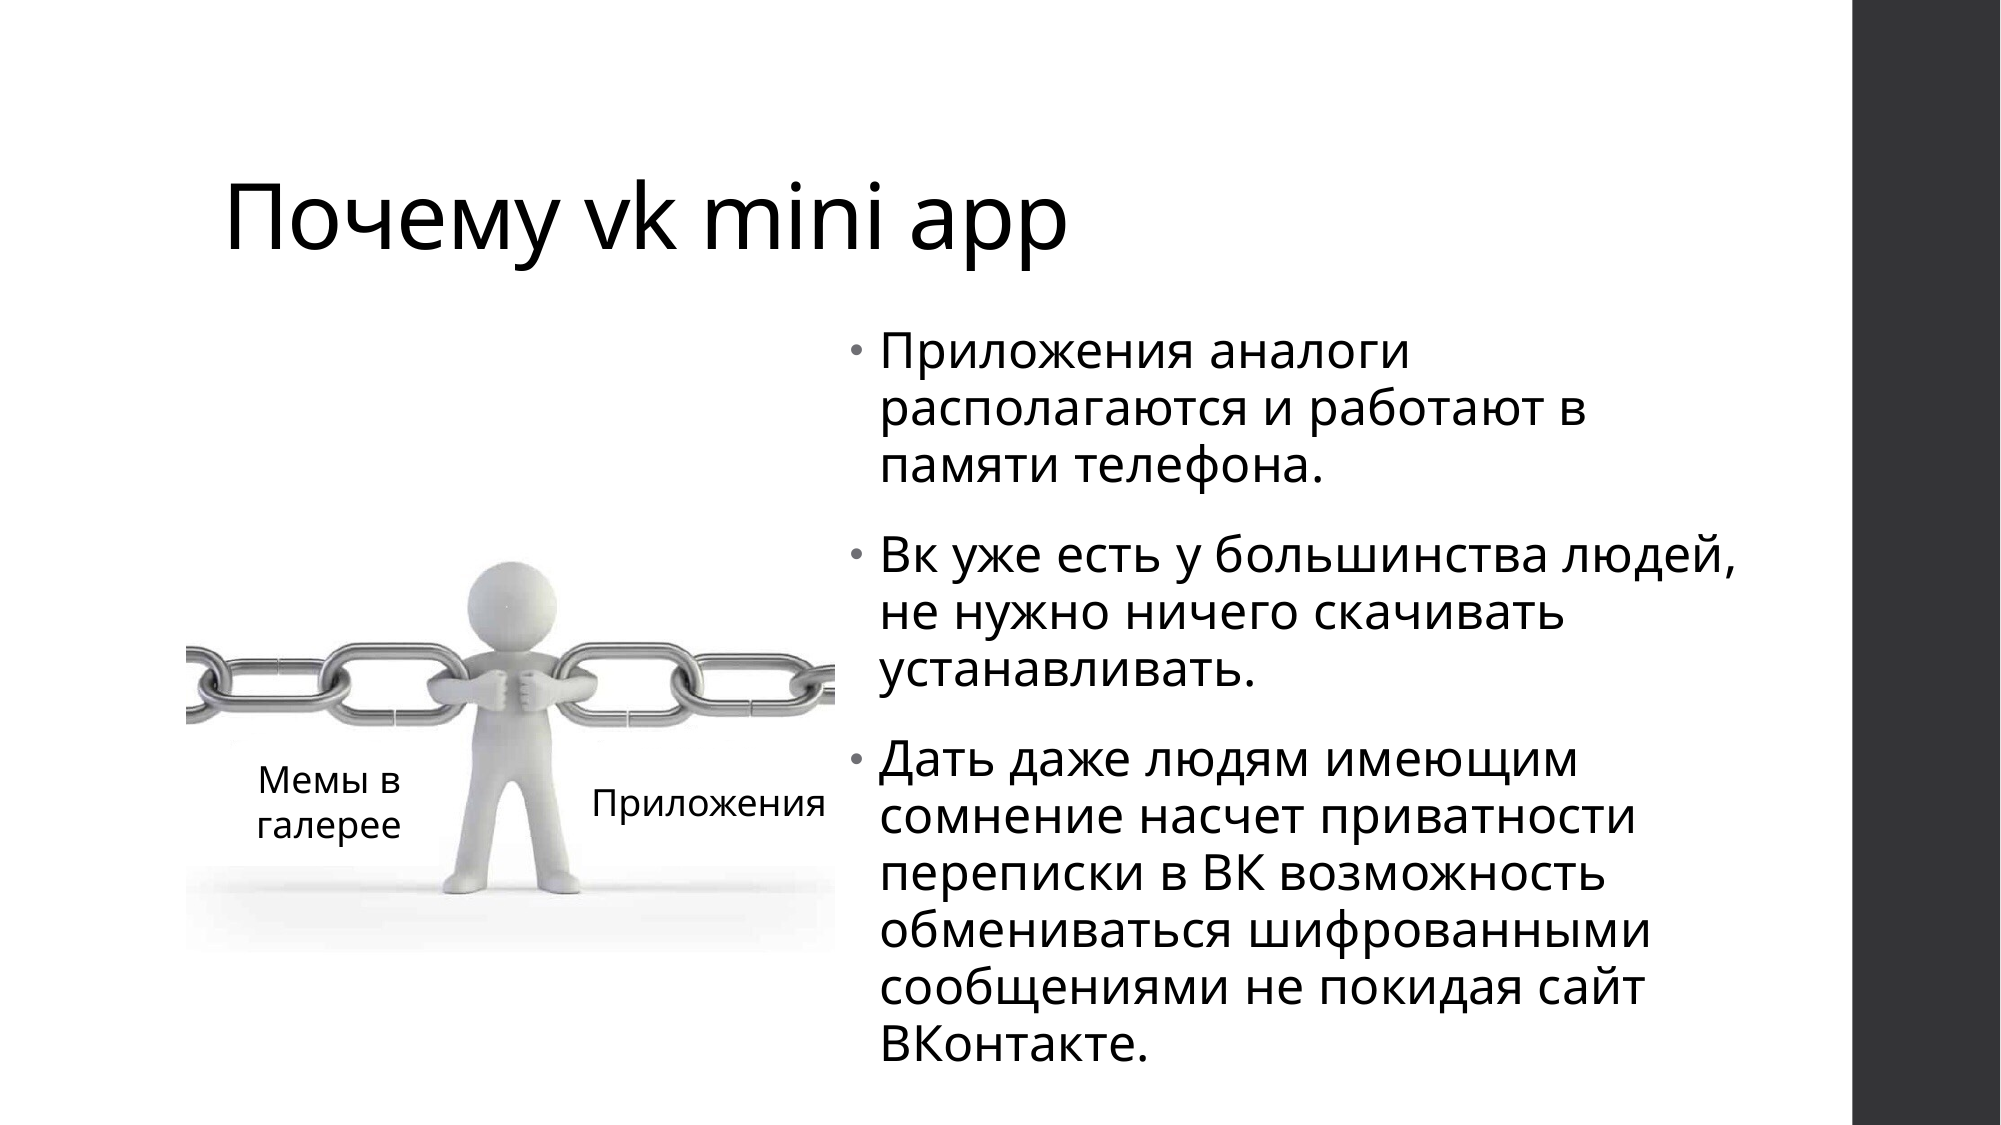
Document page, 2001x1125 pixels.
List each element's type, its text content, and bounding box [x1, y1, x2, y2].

list Приложения аналоги располагаются и работают в памяти телефона. Вк уже есть у большинства людей, не нужно ничего скачивать устанавливать. Дать даже людям имеющим сомнение насчет приватности переписки в ВК возможность обмениваться шифрованными сообщениями не покидая сайт ВКонтакте. [834, 314, 1797, 1035]
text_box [186, 386, 843, 1035]
title Почему vk mini app [206, 60, 1797, 278]
